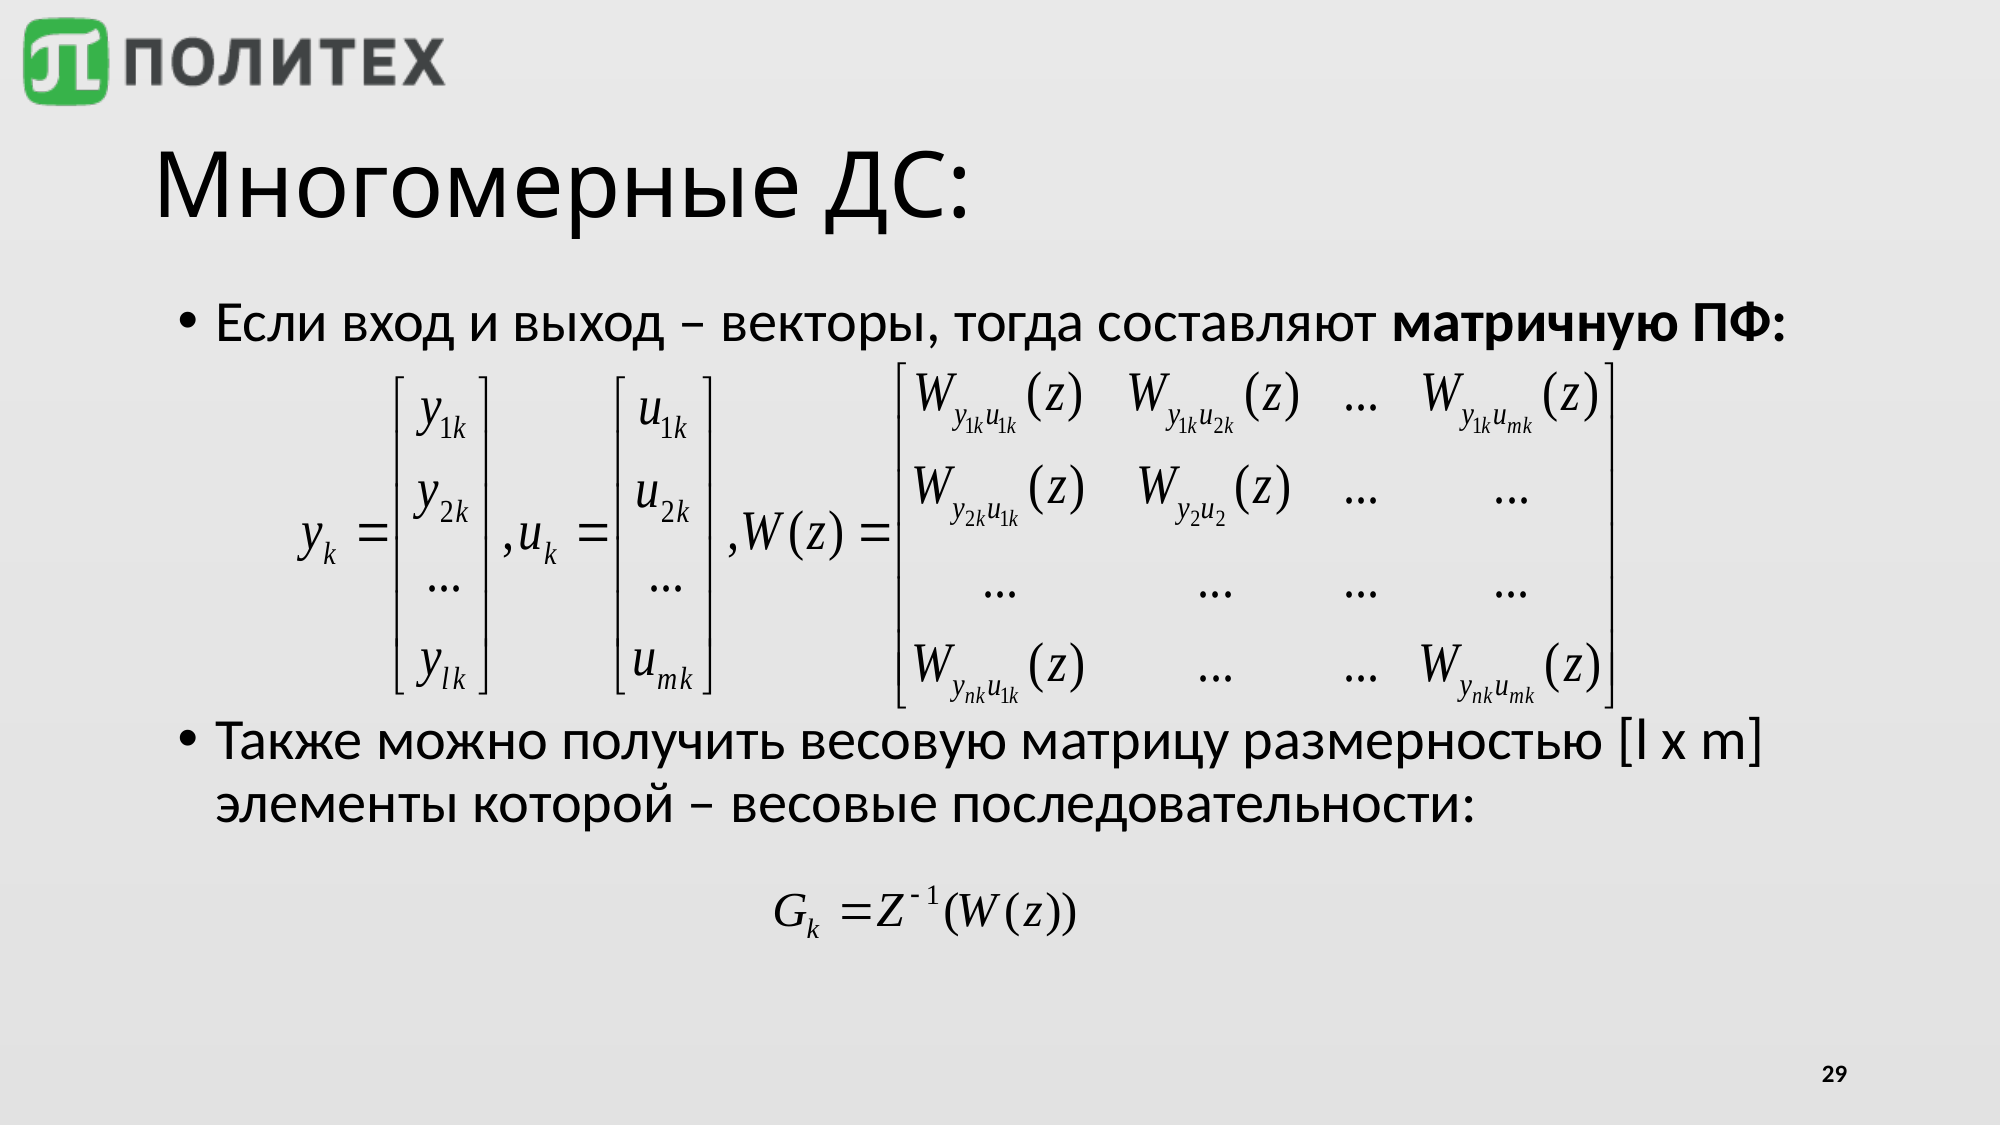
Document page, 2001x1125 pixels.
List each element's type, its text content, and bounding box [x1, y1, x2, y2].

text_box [766, 873, 1088, 951]
title Многомерные ДС: [137, 99, 1863, 278]
picture [0, 0, 469, 125]
slide_number 29 [1412, 1042, 1863, 1103]
list Если вход и выход – векторы, тогда составляют матричную ПФ: Также можно получить весовую матрицу размерностью [l x m] элементы которой – весовые последовательности: [162, 283, 1899, 1103]
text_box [289, 349, 1633, 722]
